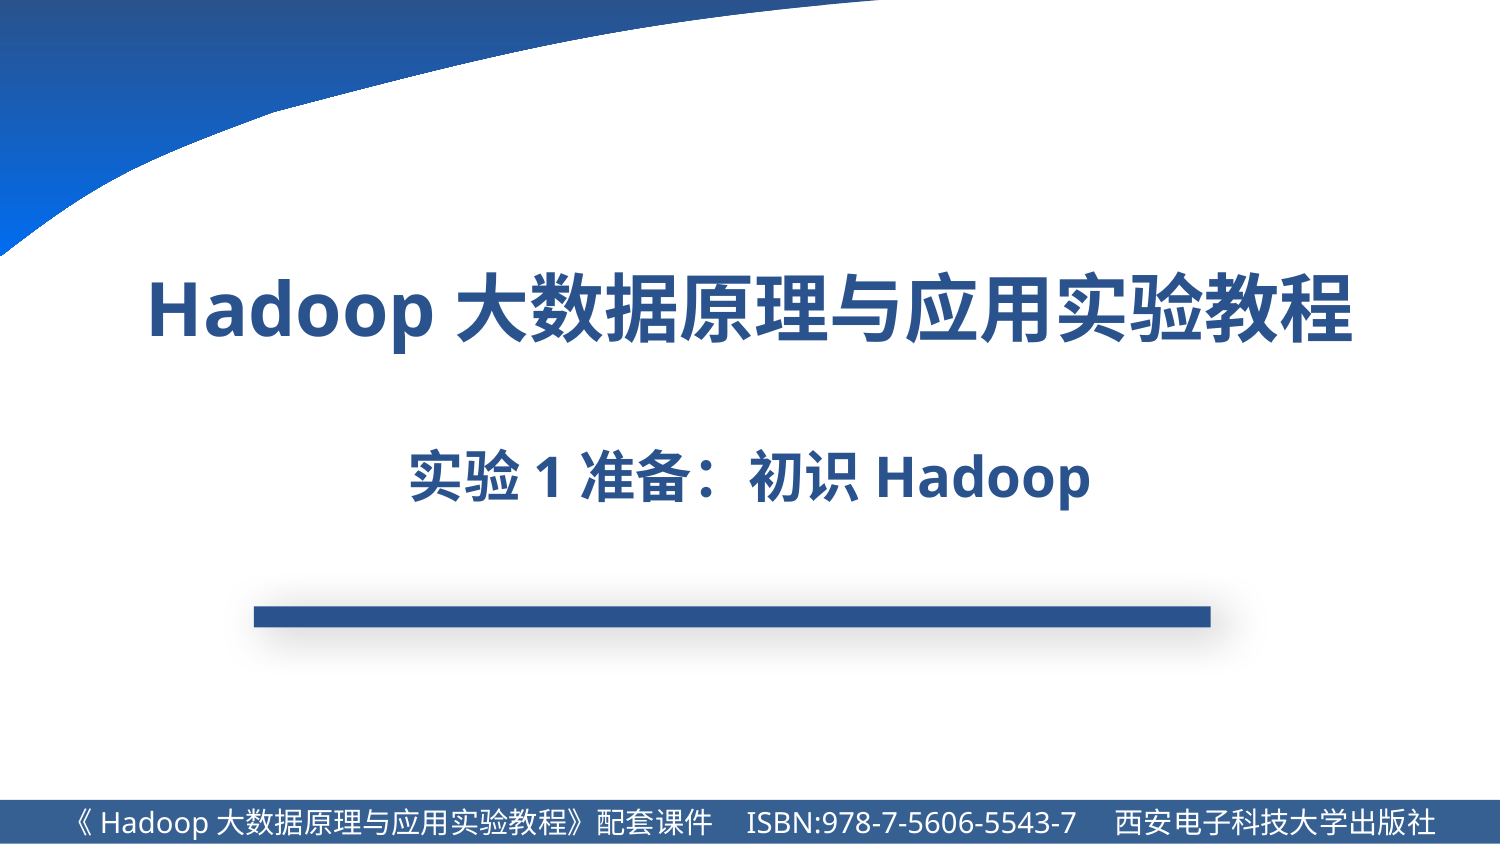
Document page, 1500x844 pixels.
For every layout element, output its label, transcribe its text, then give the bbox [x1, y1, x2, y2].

text_box [0, 0, 882, 259]
title Hadoop大数据原理与应用实验教程 实验1准备：初识Hadoop [0, 230, 1500, 540]
text_box [253, 606, 1211, 628]
